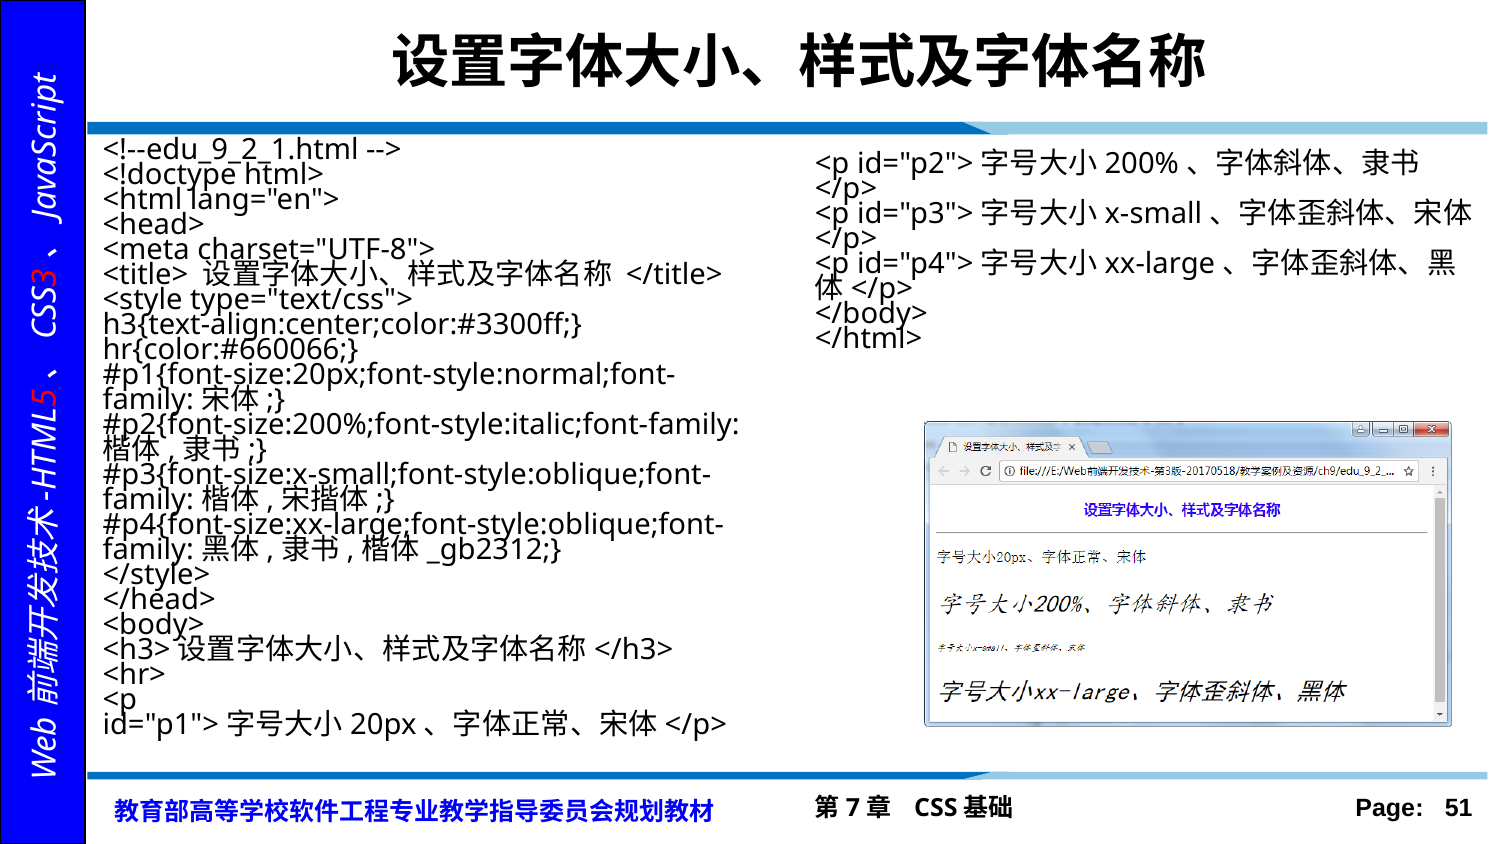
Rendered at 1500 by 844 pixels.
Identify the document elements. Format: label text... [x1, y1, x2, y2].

list <!--edu_9_2_1.html --> <!doctype html> <html lang="en"> <head> <meta charset="UTF-8"> <title> 设置字体大小、样式及字体名称 </title> <style type="text/css"> h3{text-align:center;color:#3300ff;} hr{color:#660066;} #p1{font-size:20px;font-style:normal;font-family:宋体;} #p2{font-size:200%;font-style:italic;font-family:楷体,隶书;} #p3{font-size:x-small;font-style:oblique;font-family:楷体,宋揩体;} #p4{font-size:xx-large;font-style:oblique;font-family:黑体,隶书,楷体_gb2312;} </style> </head> <body> <h3>设置字体大小、样式及字体名称</h3> <hr> <p id="p1">字号大小20px、字体正常、宋体</p> [86, 132, 781, 773]
title 设置字体大小、样式及字体名称 [161, 11, 1436, 106]
text_box <p id="p2">字号大小200%、字体斜体、隶书</p> <p id="p3">字号大小x-small、字体歪斜体、宋体</p> <p id="p4">字号大小xx-large、字体歪斜体、黑体</p> </body> </html> [799, 146, 1488, 362]
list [924, 421, 1452, 727]
